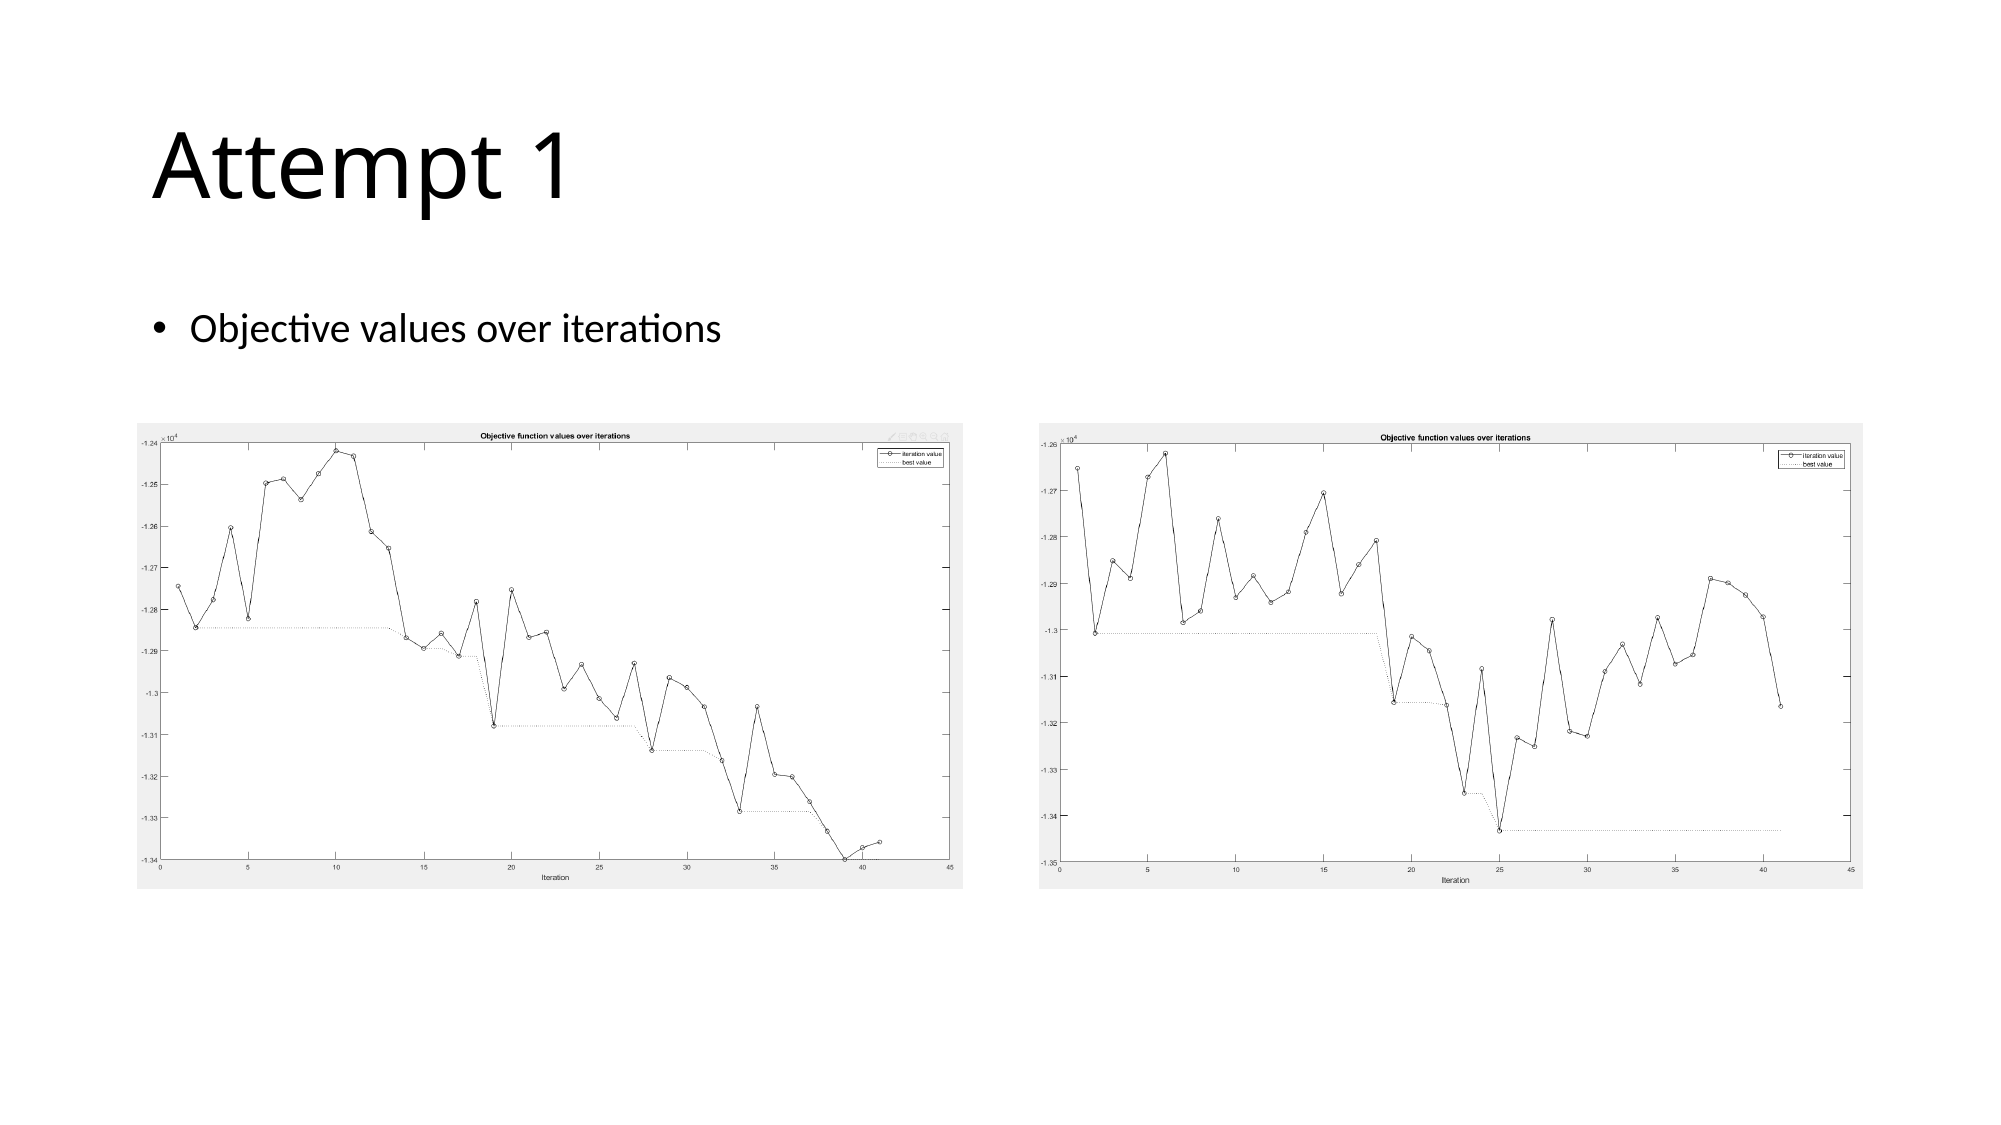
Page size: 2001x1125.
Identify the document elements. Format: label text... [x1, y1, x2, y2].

picture [137, 423, 963, 889]
title Attempt 1 [137, 59, 1863, 278]
picture [1039, 423, 1863, 889]
list Objective values over iterations [137, 299, 1863, 1014]
